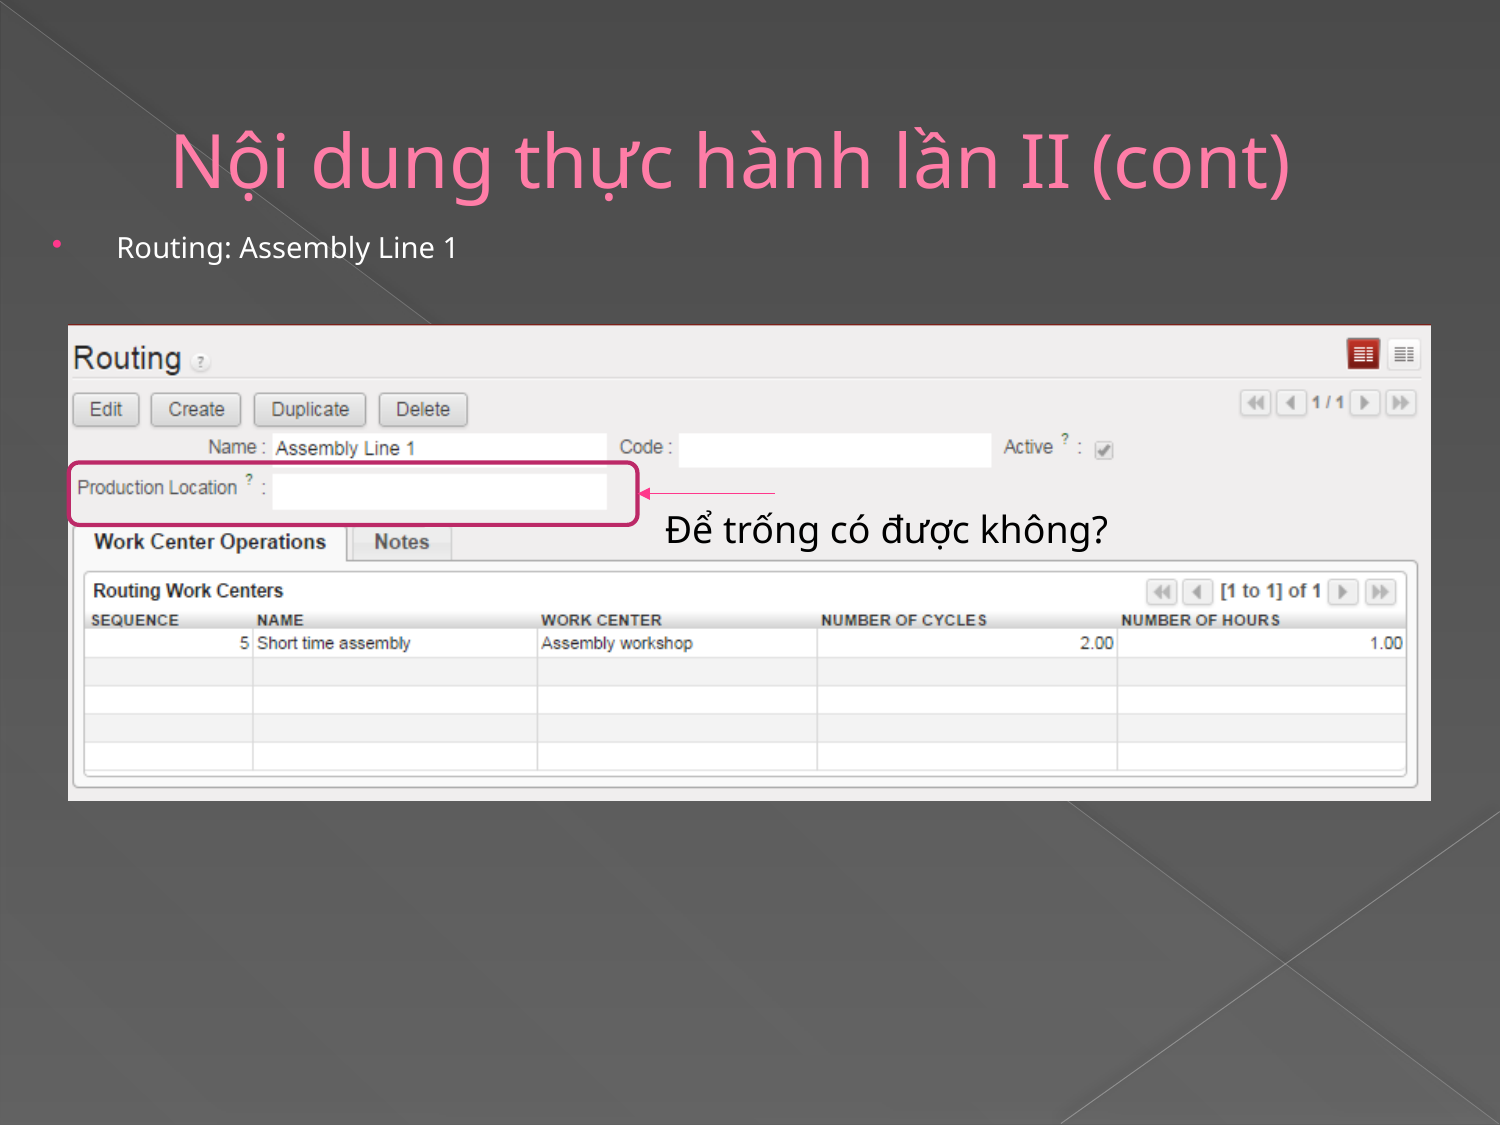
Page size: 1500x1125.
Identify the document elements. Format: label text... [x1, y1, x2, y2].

title Nội dung thực hành lần II (cont) [75, 43, 1425, 221]
picture [68, 323, 1432, 801]
list Routing: Assembly Line 1 [27, 221, 1436, 1042]
